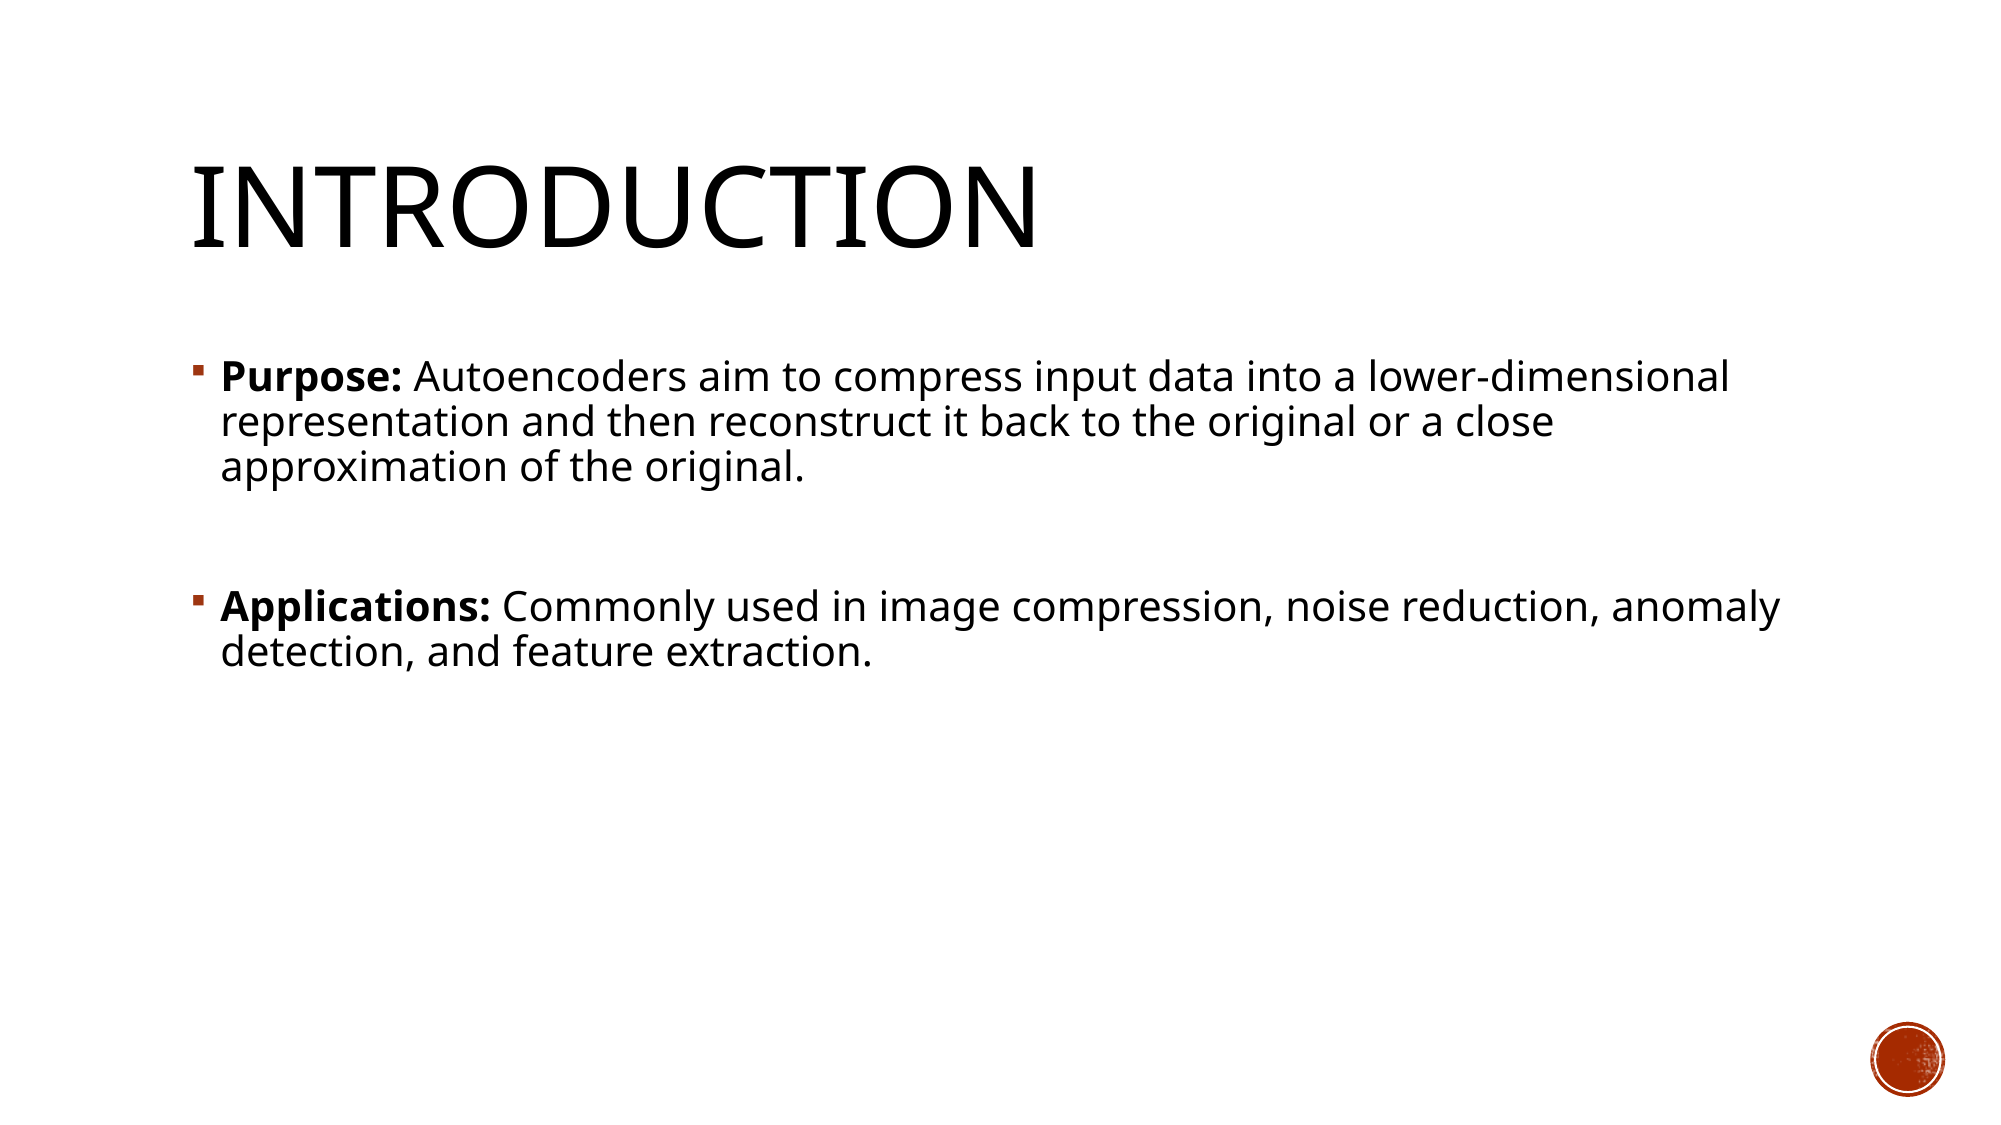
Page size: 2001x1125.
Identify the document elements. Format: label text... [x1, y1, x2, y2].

list Purpose: Autoencoders aim to compress input data into a lower-dimensional representation and then reconstruct it back to the original or a close approximation of the original. Applications: Commonly used in image compression, noise reduction, anomaly detection, and feature extraction. [175, 348, 1826, 1013]
title introduction [175, 79, 1826, 344]
